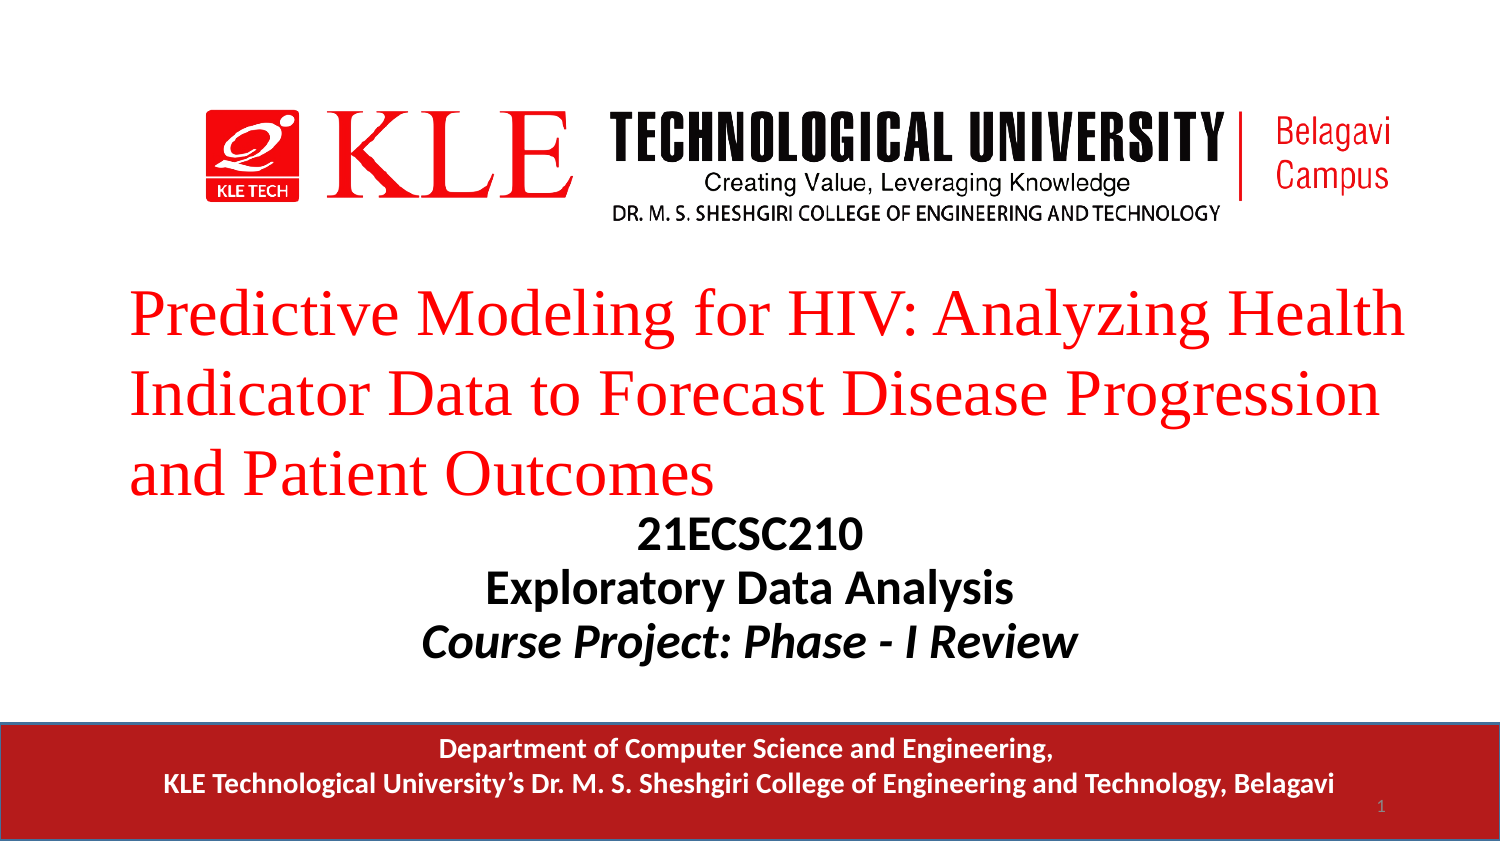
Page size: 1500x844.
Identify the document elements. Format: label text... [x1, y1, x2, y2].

text_box Predictive Modeling for HIV: Analyzing Health Indicator Data to Forecast Disease Progression and Patient Outcomes [114, 261, 1480, 517]
slide_number 1 [1059, 782, 1397, 827]
title 21ECSC210 Exploratory Data Analysis Course Project: Phase - I Review [187, 519, 1313, 675]
picture [198, 96, 1407, 232]
text_box Department of Computer Science and Engineering, KLE Technological University’s Dr. M. S. Sheshgiri College of Engineering and Technology, Belagavi [0, 723, 1500, 841]
